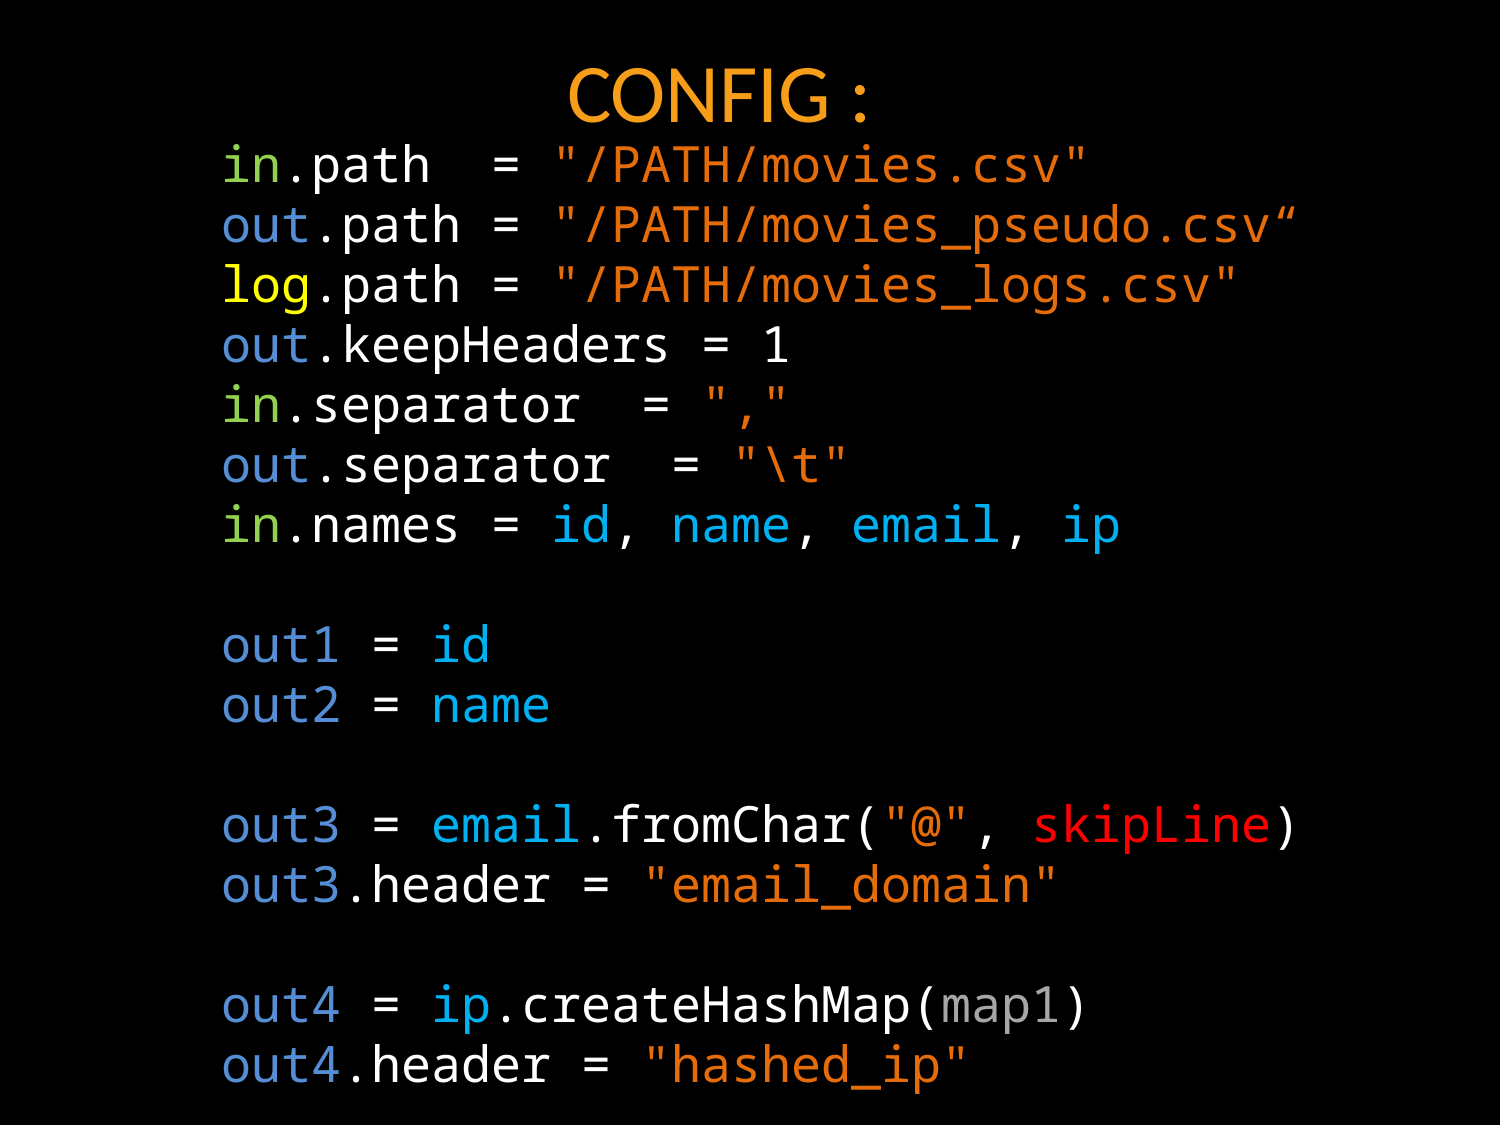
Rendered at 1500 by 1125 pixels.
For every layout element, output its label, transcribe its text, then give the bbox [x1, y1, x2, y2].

text_box in.path = "/PATH/movies.csv" out.path = "/PATH/movies_pseudo.csv“ log.path = "/PATH/movies_logs.csv" out.keepHeaders = 1 in.separator = "," out.separator = "\t" in.names = id, name, email, ip out1 = id out2 = name out3 = email.fromChar("@", skipLine) out3.header = "email_domain" out4 = ip.createHashMap(map1) out4.header = "hashed_ip" [206, 125, 1500, 1101]
text_box CONFIG : [489, 32, 951, 125]
